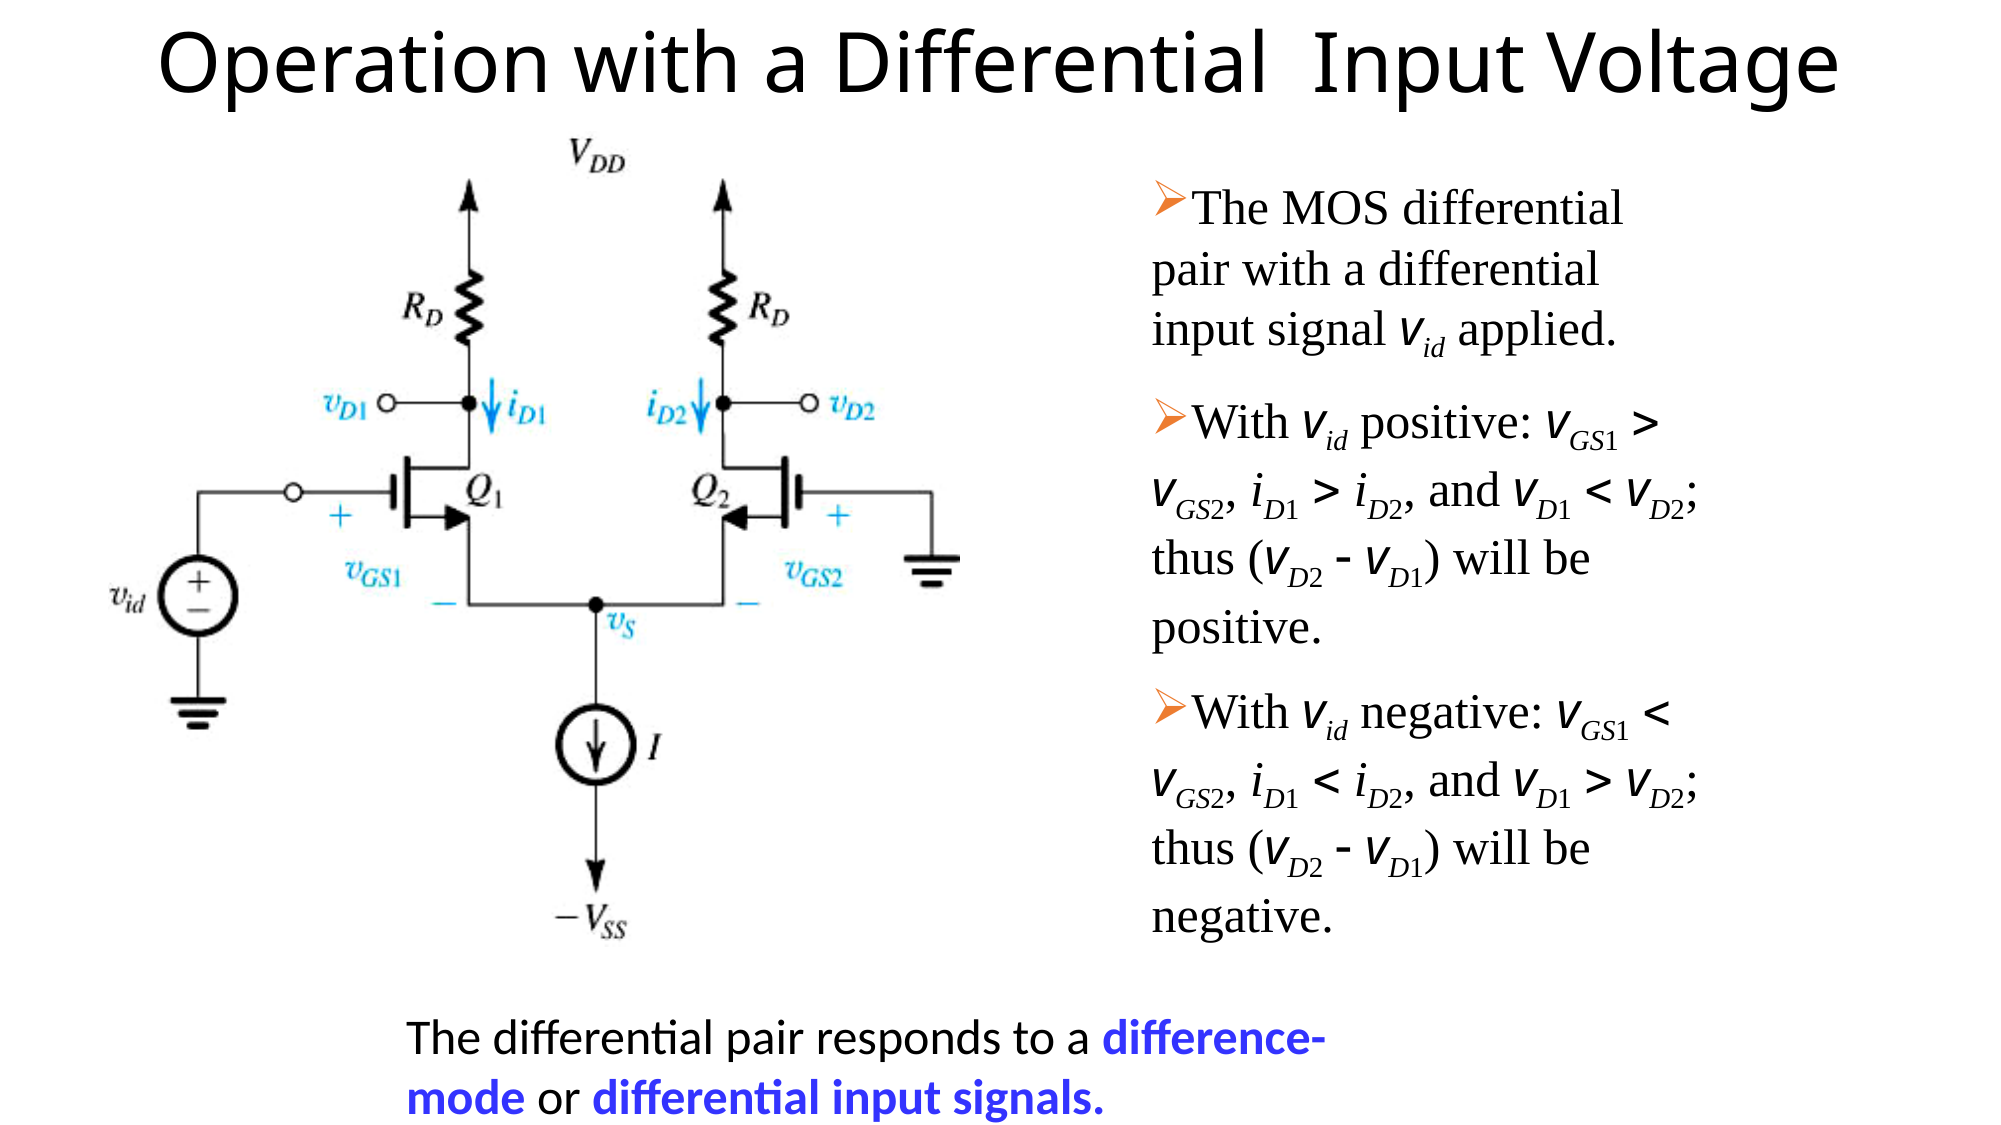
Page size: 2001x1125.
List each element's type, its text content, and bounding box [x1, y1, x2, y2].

picture [108, 131, 960, 947]
text_box The differential pair responds to a difference-mode or differential input signals. [391, 996, 1392, 1125]
text_box The MOS differential pair with a differential input signal vid applied. With vid positive: vGS1 > vGS2, iD1 > iD2, and vD1 < vD2; thus (vD2 - vD1) will be positive. With vid negative: vGS1 < vGS2, iD1 < iD2, and vD1 > vD2; thus (vD2 - vD1) will be negative. [1136, 167, 1725, 951]
title Operation with a Differential Input Voltage [141, 0, 1867, 132]
